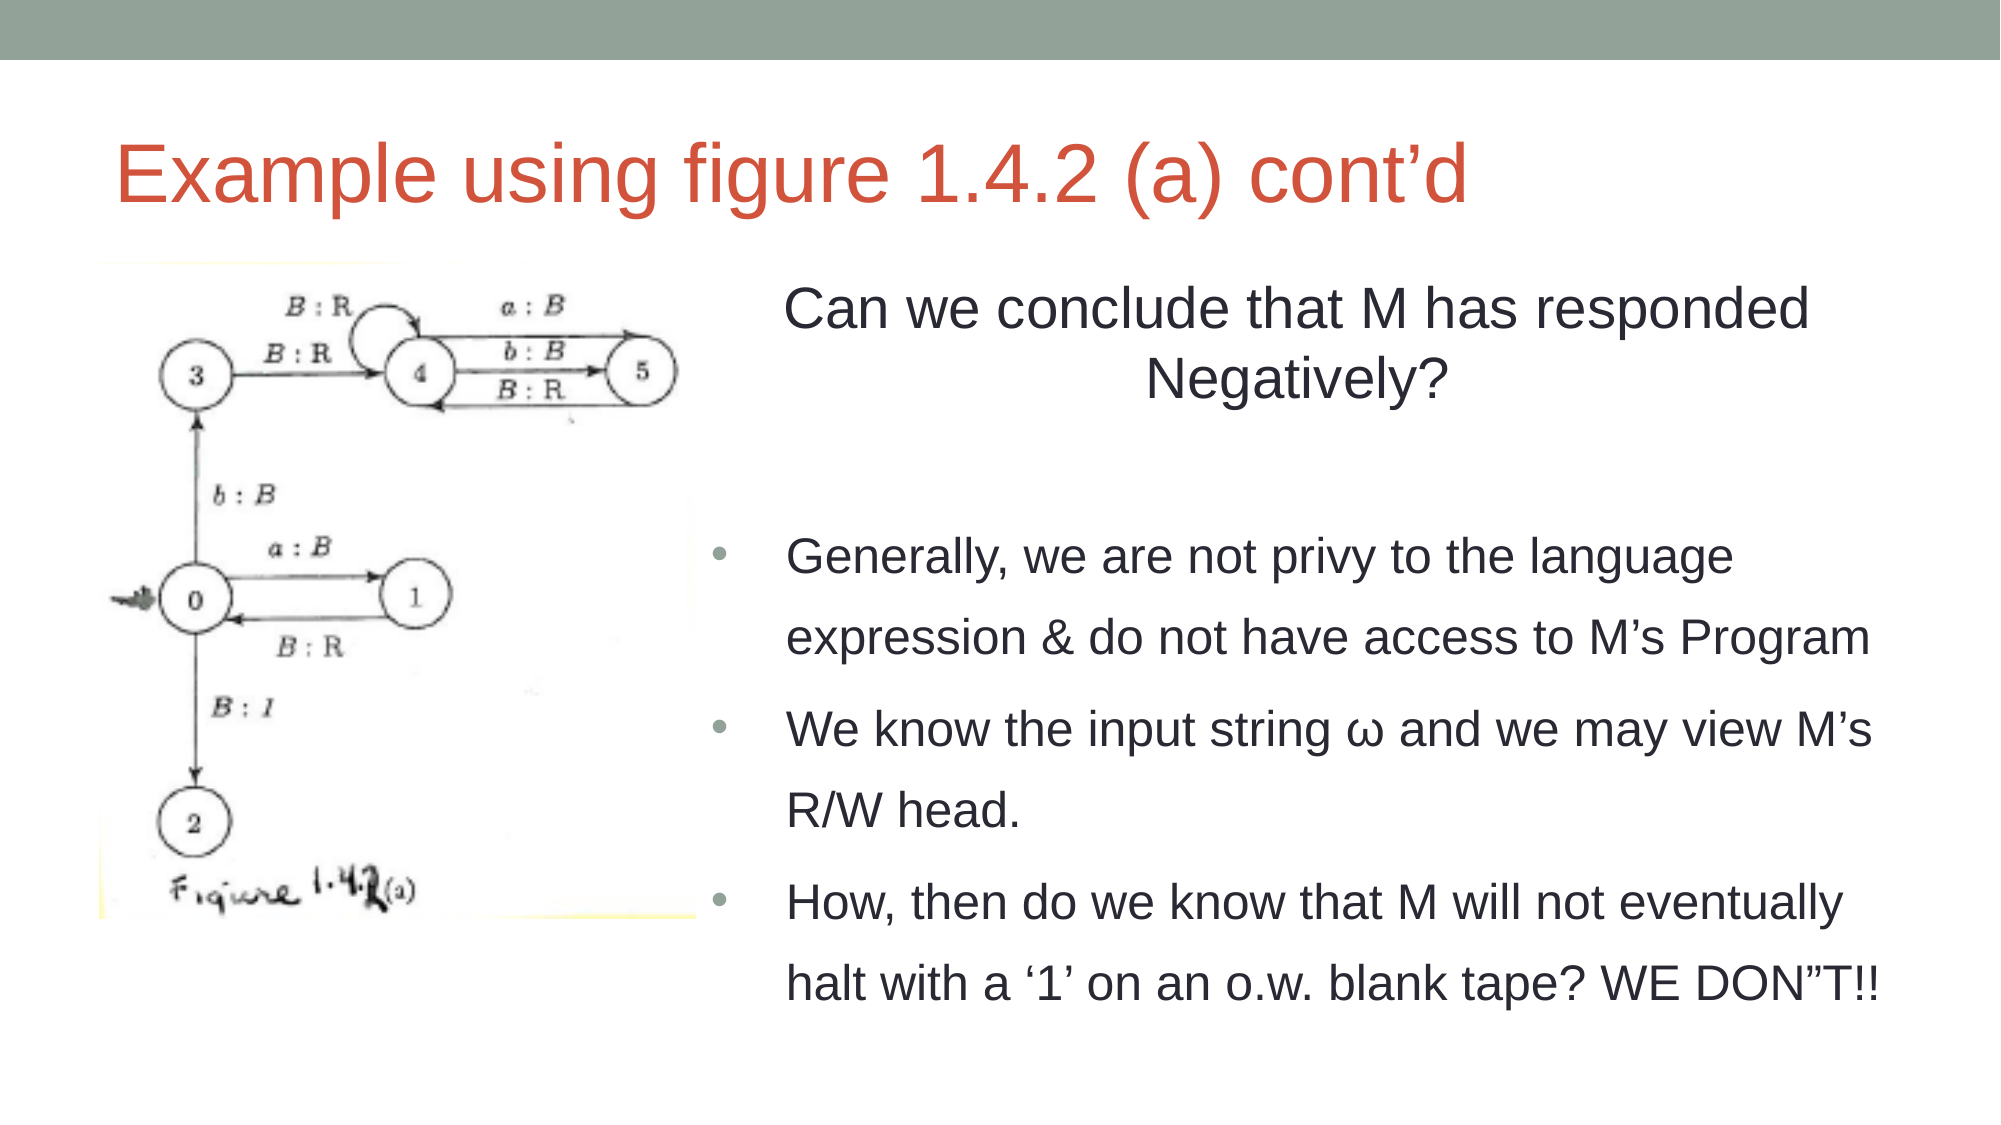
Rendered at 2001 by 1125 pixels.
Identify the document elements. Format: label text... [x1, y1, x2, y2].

picture [99, 262, 696, 919]
title Example using figure 1.4.2 (a) cont’d [99, 87, 1900, 250]
list Can we conclude that M has responded Negatively? Generally, we are not privy to the language expression & do not have access to M’s Program We know the input string ω and we may view M’s R/W head. How, then do we know that M will not eventually halt with a ‘1’ on an o.w. blank tape? WE DON”T!! [695, 262, 1900, 1063]
